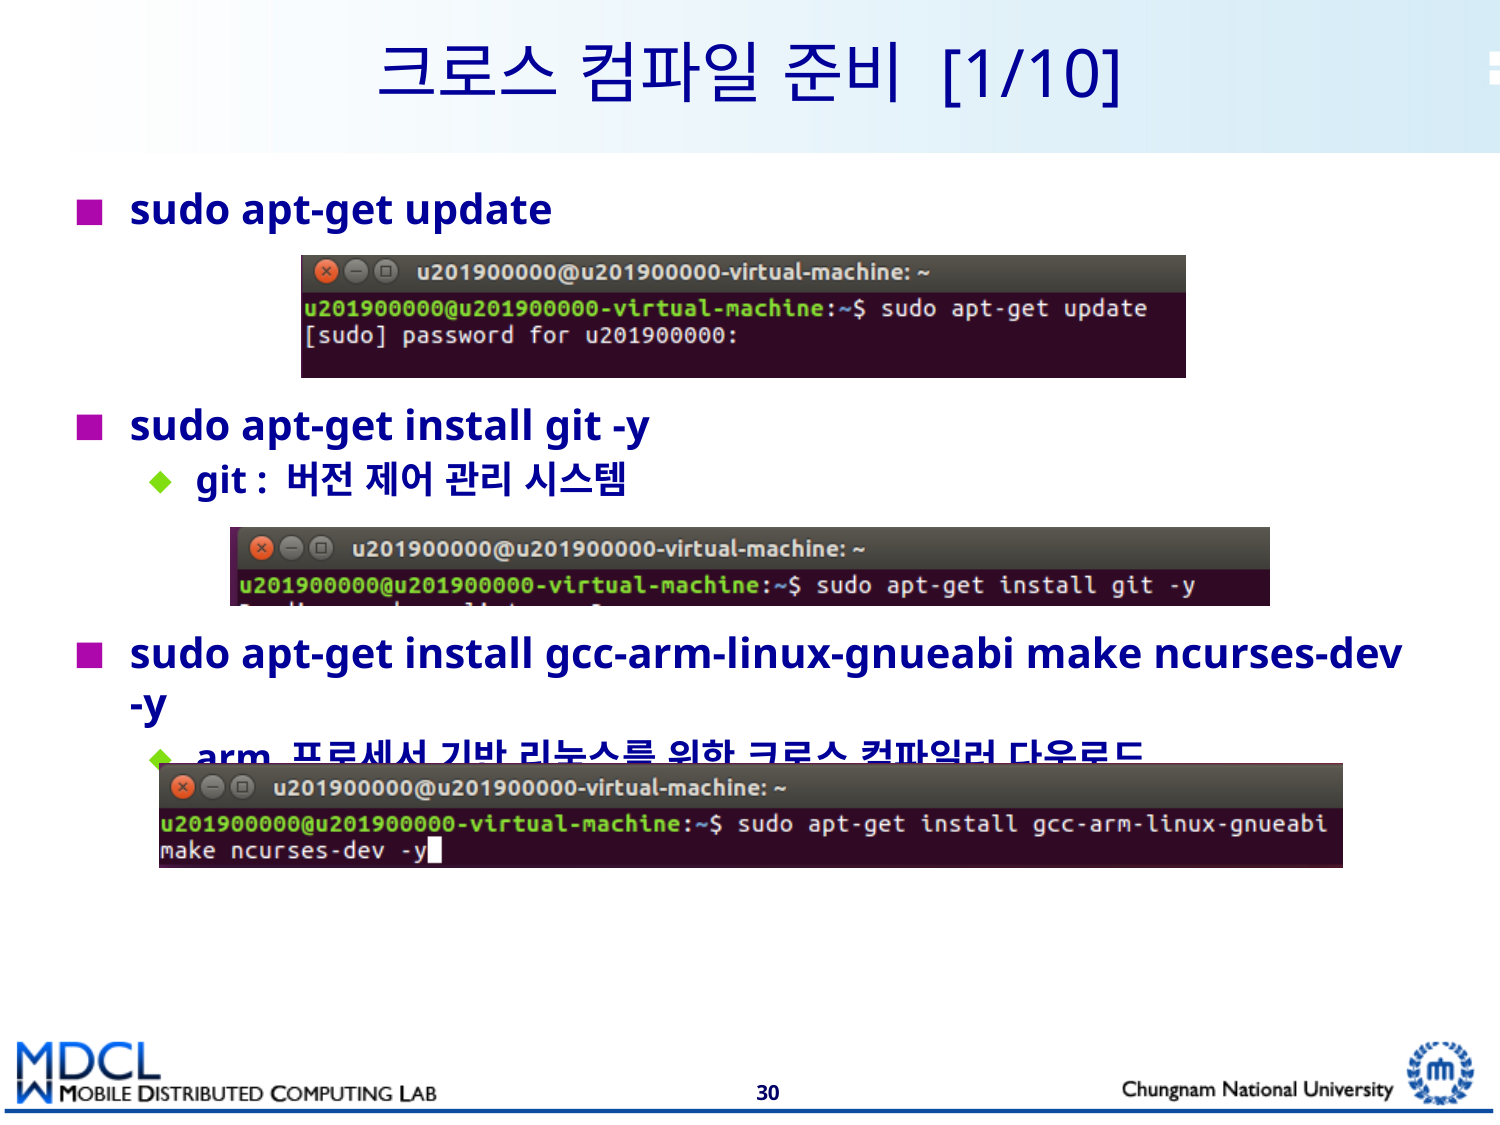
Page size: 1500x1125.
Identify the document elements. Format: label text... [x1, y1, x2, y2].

picture [159, 763, 1343, 869]
picture [0, 0, 1500, 153]
title 크로스 컴파일 준비 [1/10] [75, 23, 1425, 129]
list sudo apt-get update sudo apt-get install git -y git : 버전 제어 관리 시스템 sudo apt-get install gcc-arm-linux-gnueabi make ncurses-dev -y arm 프로세서 기반 리눅스를 위한 크로스 컴파일러 다운로드 [58, 175, 1441, 1008]
picture [229, 526, 1270, 606]
picture [300, 255, 1186, 378]
picture [0, 1034, 1500, 1123]
